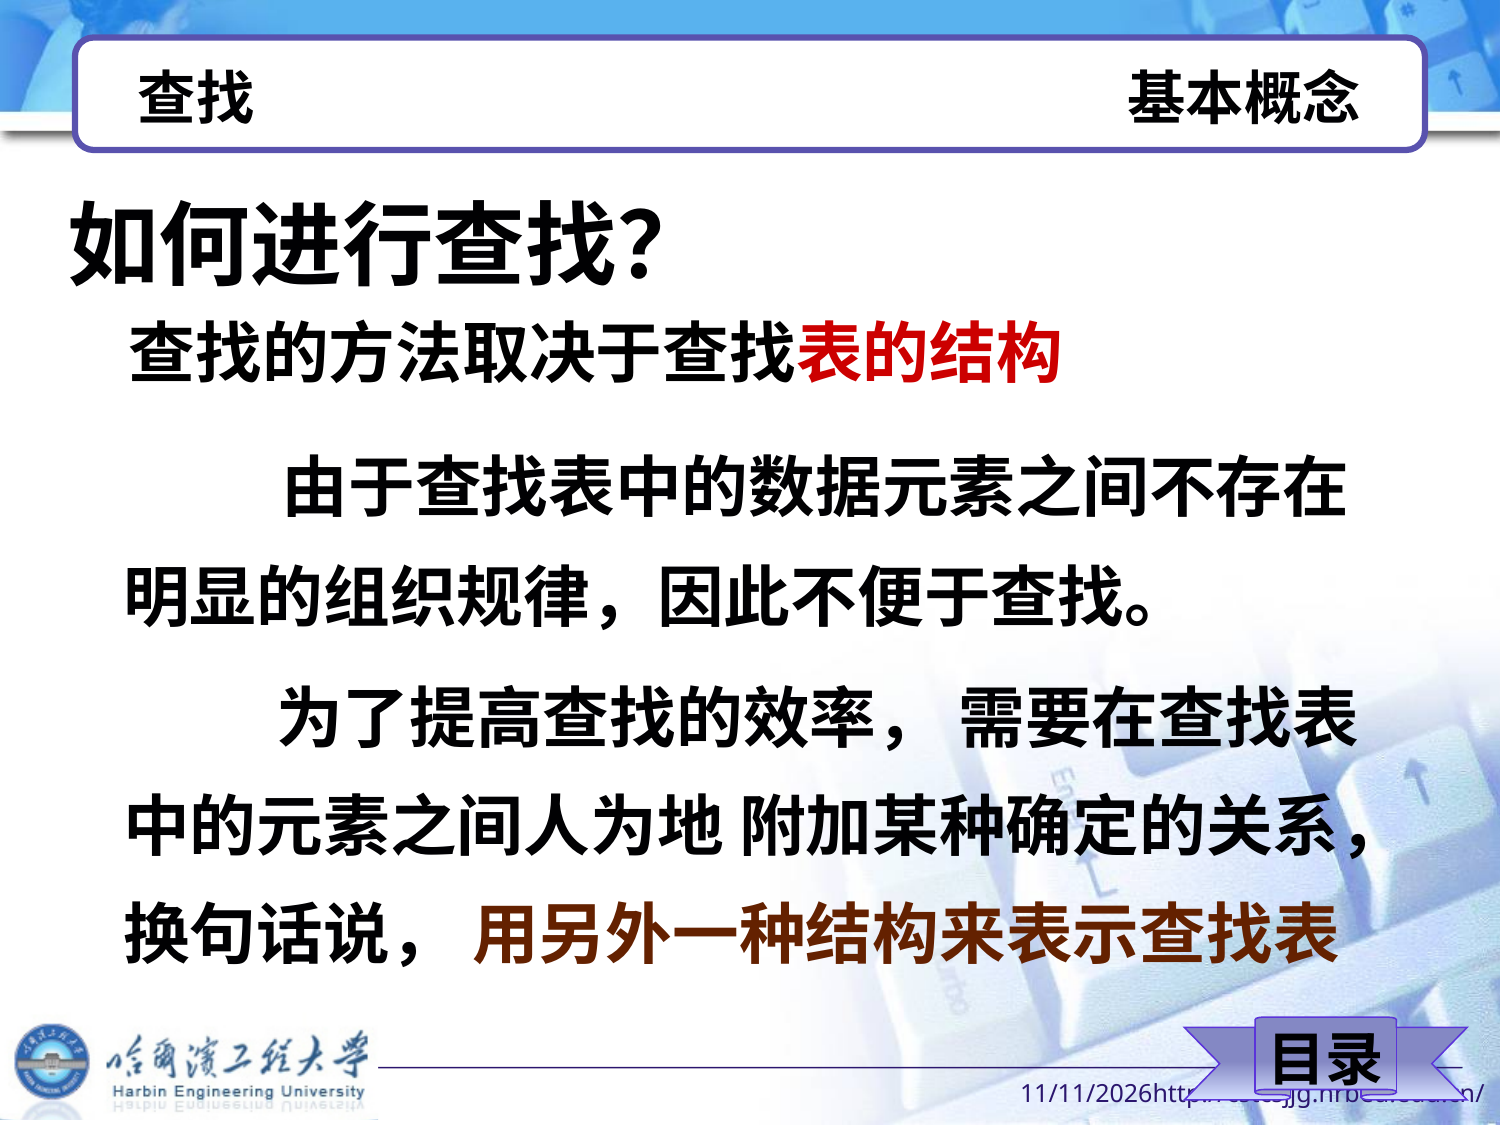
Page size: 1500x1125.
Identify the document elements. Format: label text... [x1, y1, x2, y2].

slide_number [905, 1069, 1500, 1125]
text_box 目录 [1184, 1017, 1468, 1100]
list 如何进行查找？ 查找的方法取决于查找表的结构 由于查找表中的数据元素之间不存在明显的组织规律，因此不便于查找。 为了提高查找的效率， 需要在查找表中的元素之间人为地 附加某种确定的关系，换句话说， 用另外一种结构来表示查找表 [51, 179, 1432, 1104]
title 查找 基本概念 [74, 49, 1426, 143]
picture [0, 0, 1500, 1125]
